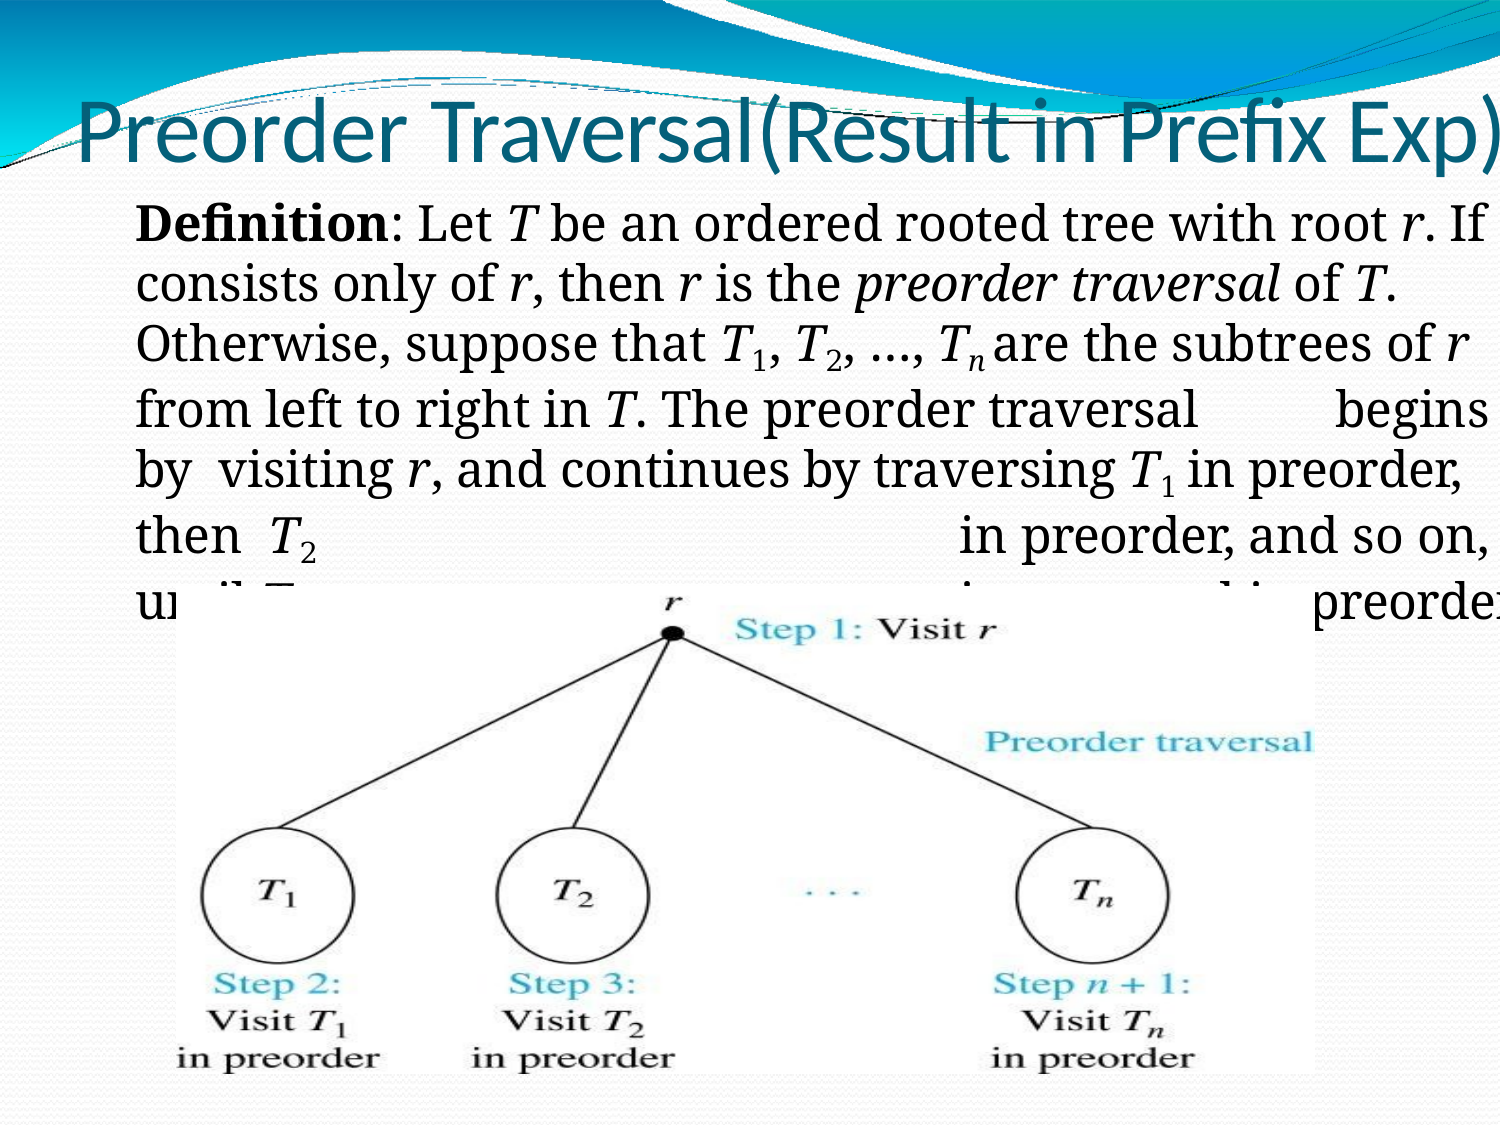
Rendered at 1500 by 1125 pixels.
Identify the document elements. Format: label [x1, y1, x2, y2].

picture [176, 586, 1315, 1075]
text_box [0, 0, 1500, 1125]
